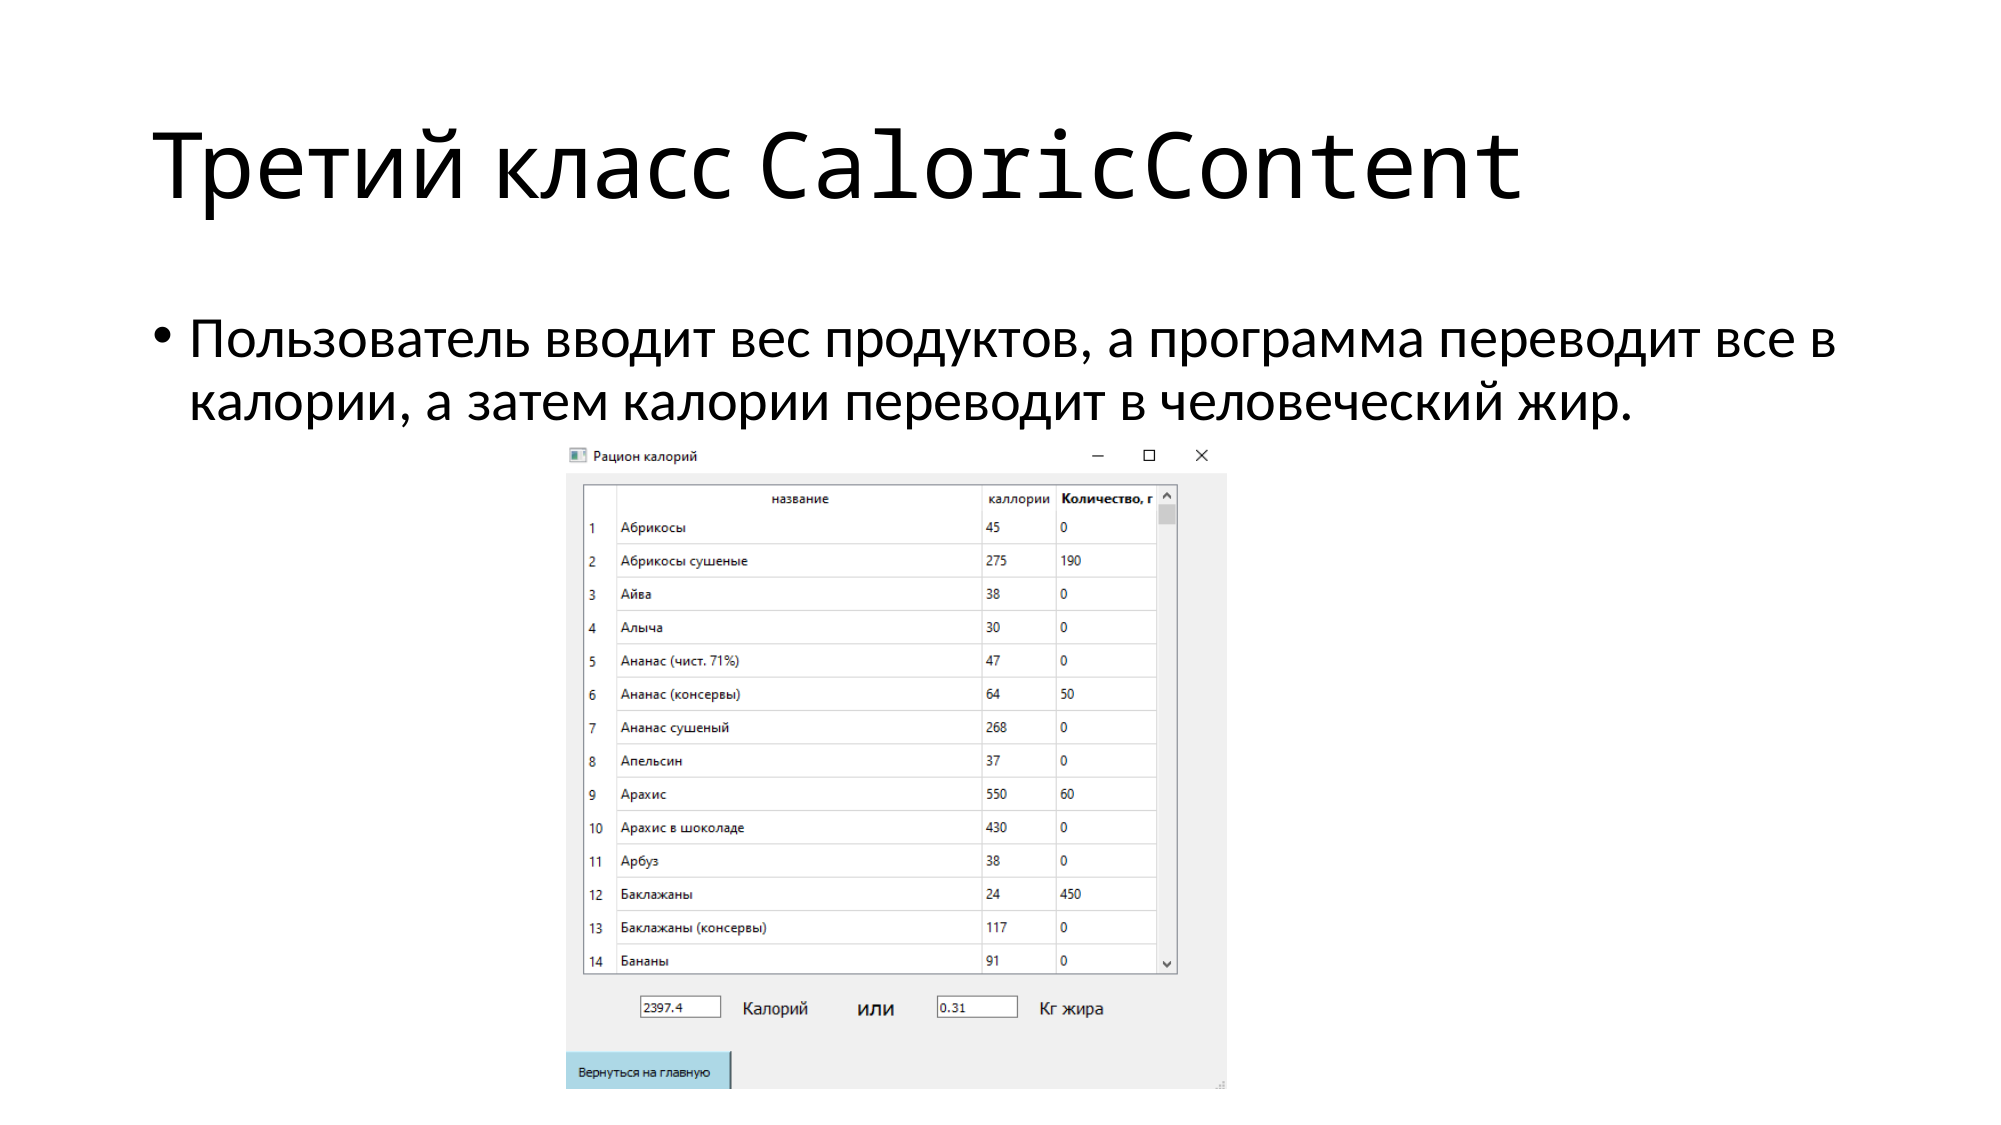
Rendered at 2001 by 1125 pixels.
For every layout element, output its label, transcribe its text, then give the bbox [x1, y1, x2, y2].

title Третий класс CaloricContent [137, 59, 1863, 278]
list Пользователь вводит вес продуктов, а программа переводит все в калории, а затем калории переводит в человеческий жир. [137, 299, 1863, 1014]
picture [566, 441, 1227, 1089]
